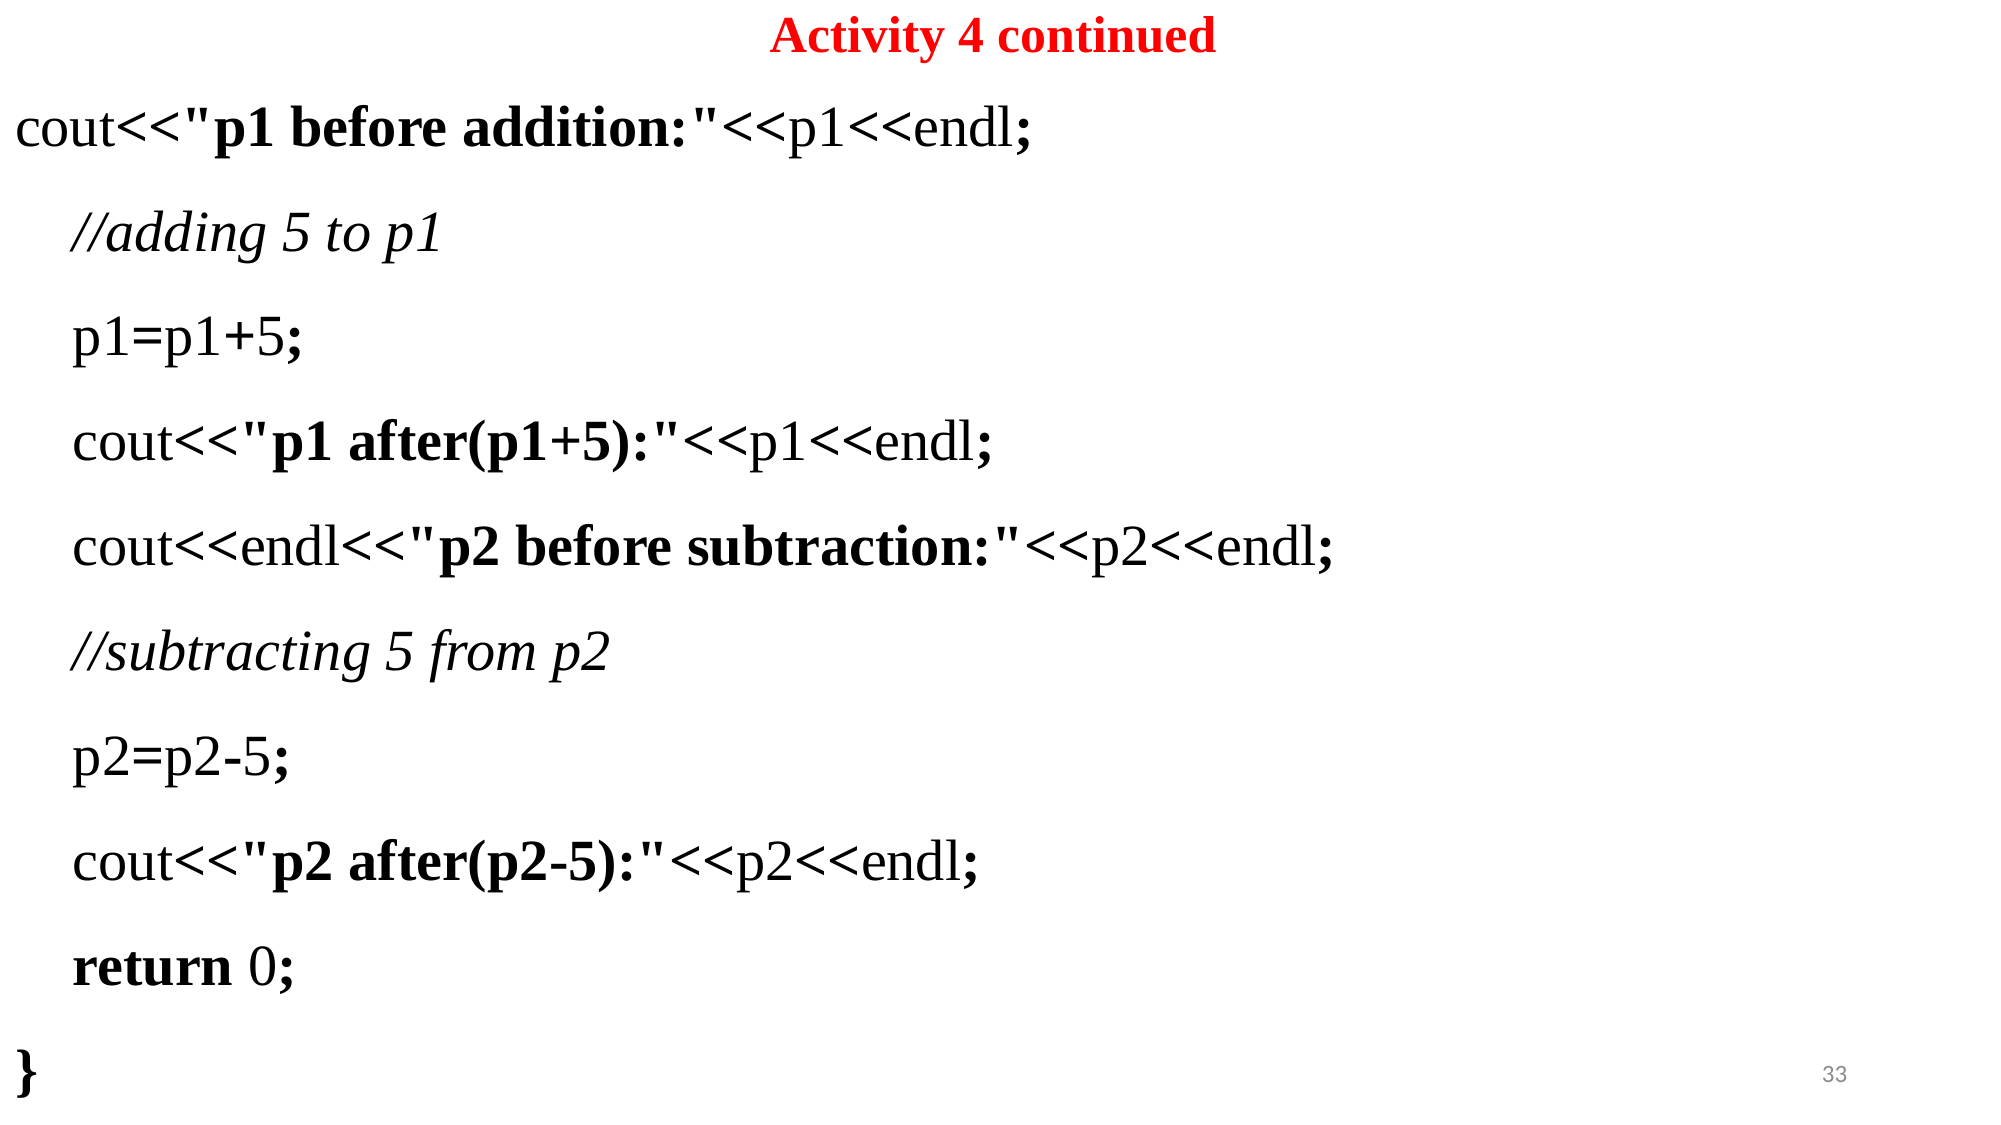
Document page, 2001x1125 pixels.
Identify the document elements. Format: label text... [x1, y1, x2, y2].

list cout<<"p1 before addition:"<<p1<<endl; //adding 5 to p1 p1=p1+5; cout<<"p1 after(p1+5):"<<p1<<endl; cout<<endl<<"p2 before subtraction:"<<p2<<endl; //subtracting 5 from p2 p2=p2-5; cout<<"p2 after(p2-5):"<<p2<<endl; return 0; } [0, 45, 2000, 1125]
slide_number 33 [1412, 1042, 1863, 1103]
title Activity 4 continued [137, 0, 1863, 45]
